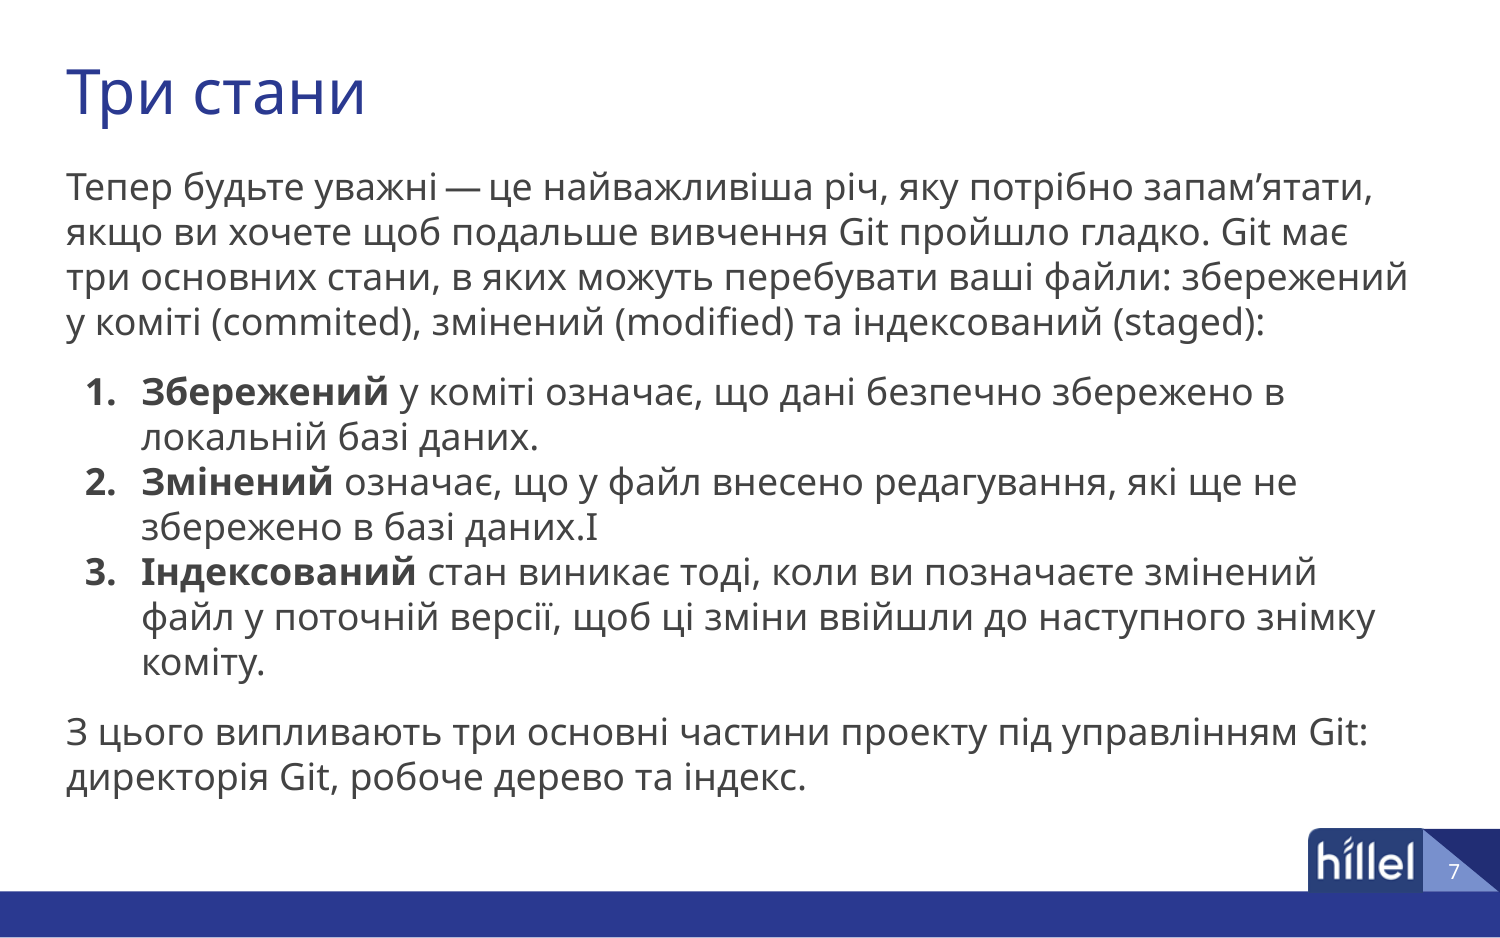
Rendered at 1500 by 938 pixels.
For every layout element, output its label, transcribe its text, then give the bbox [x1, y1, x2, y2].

list Тепер будьте уважні — це найважливіша річ, яку потрібно запам’ятати, якщо ви хочете щоб подальше вивчення Git пройшло гладко. Git має три основних стани, в яких можуть перебувати ваші файли: збережений у коміті (commited), змінений (modified) та індексований (staged): Збережений у коміті означає, що дані безпечно збережено в локальній базі даних. Змінений означає, що у файл внесено редагування, які ще не збережено в базі даних.І Індексований стан виникає тоді, коли ви позначаєте змінений файл у поточній версії, щоб ці зміни ввійшли до наступного знімку коміту. З цього випливають три основні частини проекту під управлінням Git: директорія Git, робоче дерево та індекс. [51, 147, 1432, 811]
picture [1308, 828, 1423, 893]
slide_number ‹#› [1388, 838, 1475, 909]
title Три стани [51, 37, 1449, 148]
